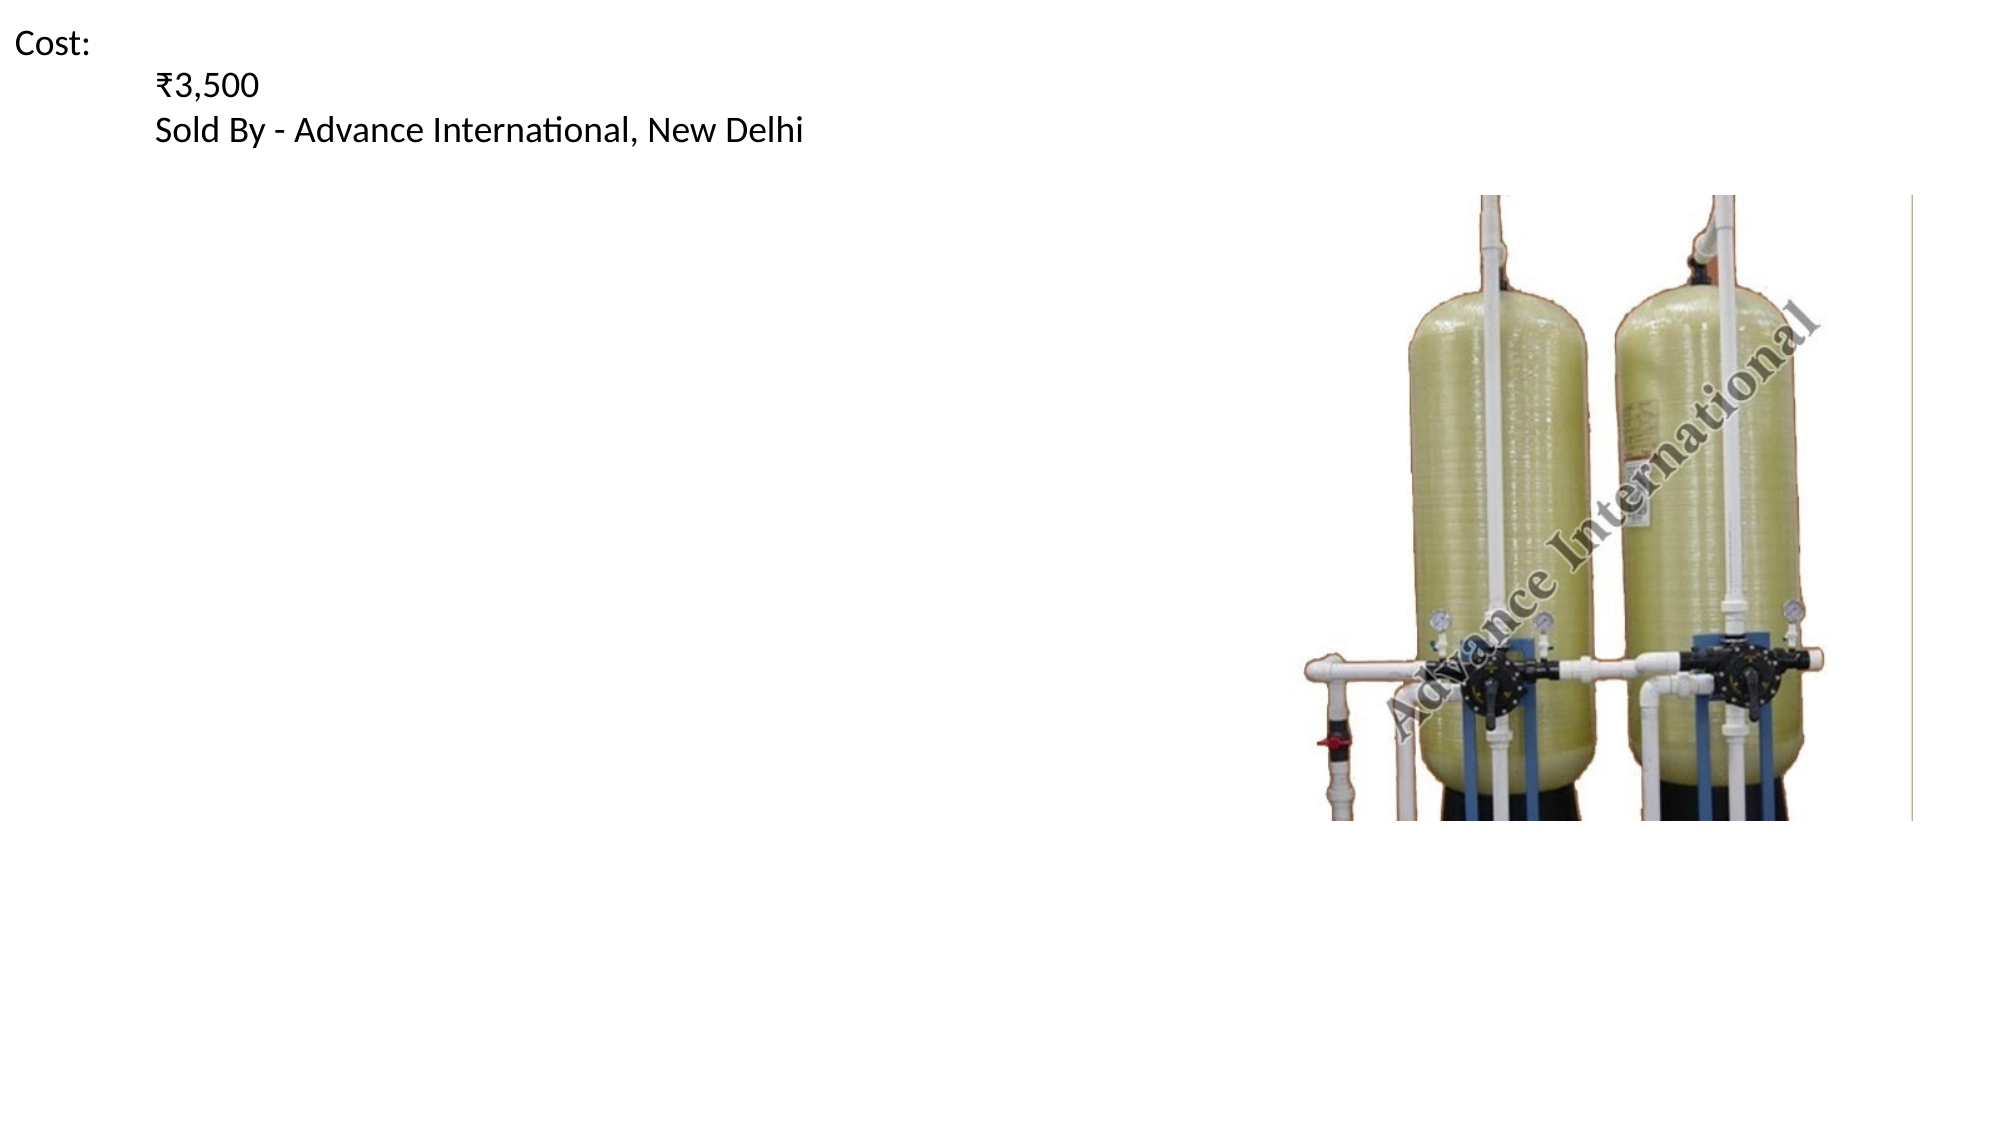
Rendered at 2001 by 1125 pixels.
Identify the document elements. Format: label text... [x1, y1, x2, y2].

text_box ₹3,500 Sold By - Advance International, New Delhi [140, 52, 824, 158]
text_box Cost: [0, 10, 1009, 116]
picture [1287, 195, 1913, 821]
